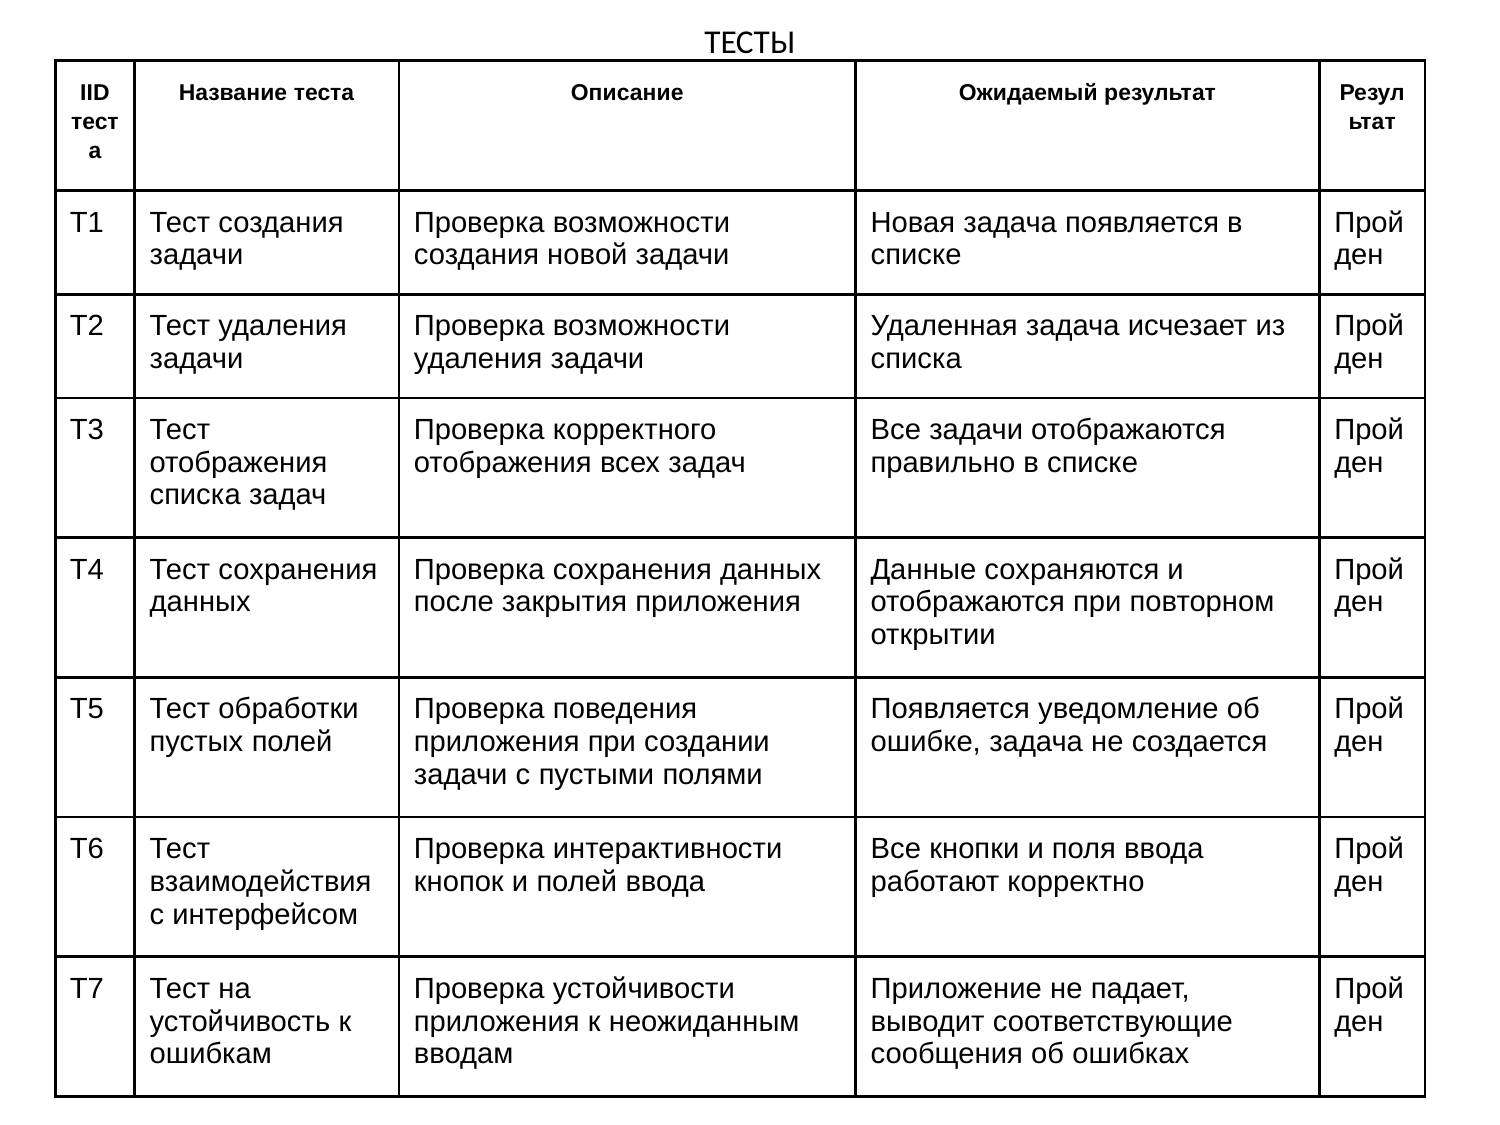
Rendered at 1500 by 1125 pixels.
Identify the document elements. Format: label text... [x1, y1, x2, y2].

table_cell Пройден [1321, 399, 1424, 536]
table_cell Проверка возможности удаления задачи [400, 296, 854, 397]
table_cell T6 [57, 818, 133, 955]
table_cell Проверка возможности создания новой задачи [400, 192, 854, 293]
table_cell Тест создания задачи [136, 192, 398, 293]
table_cell Тест отображения списка задач [136, 399, 398, 536]
table_cell Проверка устойчивости приложения к неожиданным вводам [400, 958, 854, 1095]
table_cell Тест на устойчивость к ошибкам [136, 958, 398, 1095]
table_cell Пройден [1321, 679, 1424, 816]
table_cell T7 [57, 958, 133, 1095]
table_cell T2 [57, 296, 133, 397]
table_cell Тест взаимодействия с интерфейсом [136, 818, 398, 955]
table_cell T1 [57, 192, 133, 293]
table_cell Новая задача появляется в списке [857, 192, 1318, 293]
table_header Название теста [136, 62, 398, 189]
table_header Описание [400, 62, 854, 189]
table_header IID теста [57, 62, 133, 189]
table_cell Появляется уведомление об ошибке, задача не создается [857, 679, 1318, 816]
table_cell Все кнопки и поля ввода работают корректно [857, 818, 1318, 955]
table_cell T5 [57, 679, 133, 816]
table_cell Тест сохранения данных [136, 539, 398, 676]
table_header Ожидаемый результат [857, 62, 1318, 189]
table_cell Все задачи отображаются правильно в списке [857, 399, 1318, 536]
table_cell Пройден [1321, 296, 1424, 397]
table_cell Пройден [1321, 539, 1424, 676]
table_cell Пройден [1321, 192, 1424, 293]
table_cell Пройден [1321, 818, 1424, 955]
table_cell Проверка интерактивности кнопок и полей ввода [400, 818, 854, 955]
table_cell T3 [57, 399, 133, 536]
table_cell Проверка сохранения данных после закрытия приложения [400, 539, 854, 676]
table_header Результат [1321, 62, 1424, 189]
table_cell Проверка корректного отображения всех задач [400, 399, 854, 536]
title ТЕСТЫ [75, 0, 1425, 59]
table_cell Тест удаления задачи [136, 296, 398, 397]
table_cell Удаленная задача исчезает из списка [857, 296, 1318, 397]
table_cell Данные сохраняются и отображаются при повторном открытии [857, 539, 1318, 676]
table_cell T4 [57, 539, 133, 676]
table_cell Тест обработки пустых полей [136, 679, 398, 816]
table_cell Проверка поведения приложения при создании задачи с пустыми полями [400, 679, 854, 816]
table_cell Пройден [1321, 958, 1424, 1095]
table_cell Приложение не падает, выводит соответствующие сообщения об ошибках [857, 958, 1318, 1095]
